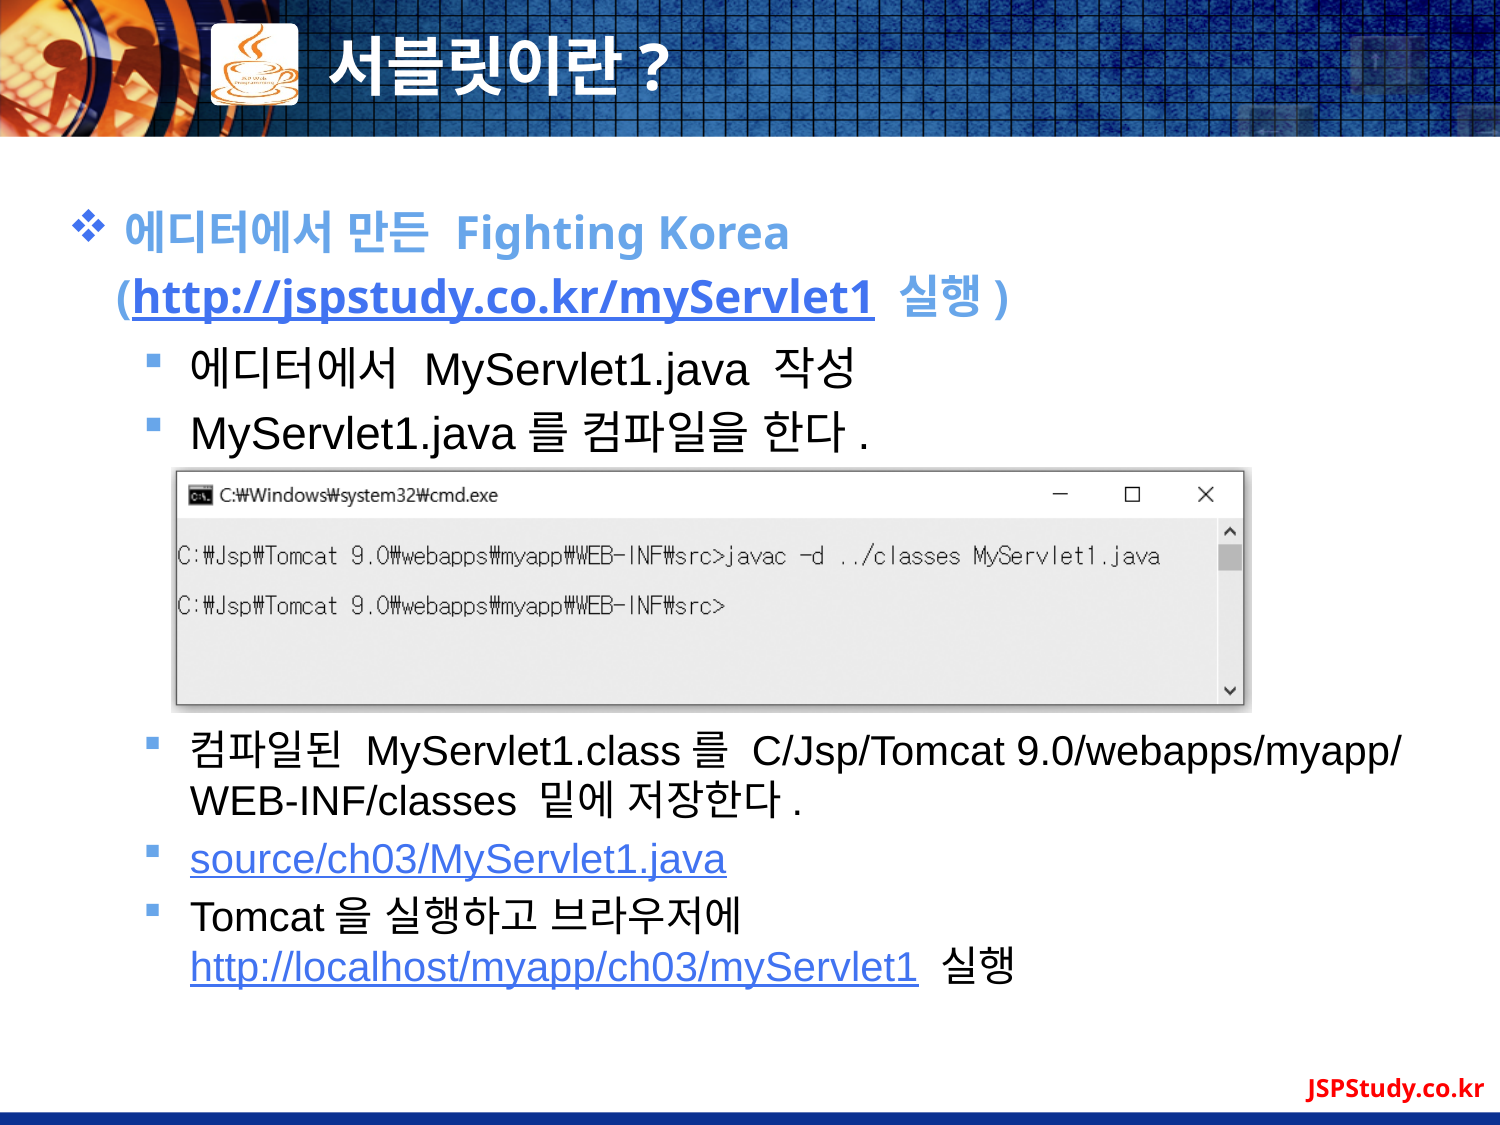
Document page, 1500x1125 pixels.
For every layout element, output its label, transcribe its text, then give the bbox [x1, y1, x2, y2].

text_box 에디터에서 만든 Fighting Korea (http://jspstudy.co.kr/myServlet1 실행) 에디터에서 MyServlet1.java 작성 MyServlet1.java를 컴파일을 한다. 컴파일된 MyServlet1.class를 C/Jsp/Tomcat 9.0/webapps/myapp/WEB-INF/classes 밑에 저장한다. source/ch03/MyServlet1.java Tomcat을 실행하고 브라우저에 http://localhost/myapp/ch03/myServlet1 실행 [53, 196, 1471, 1035]
footer JSPStudy.co.kr [1024, 1064, 1500, 1118]
picture [0, 0, 1500, 138]
picture [170, 467, 1252, 714]
title 서블릿이란? [312, 17, 1388, 111]
